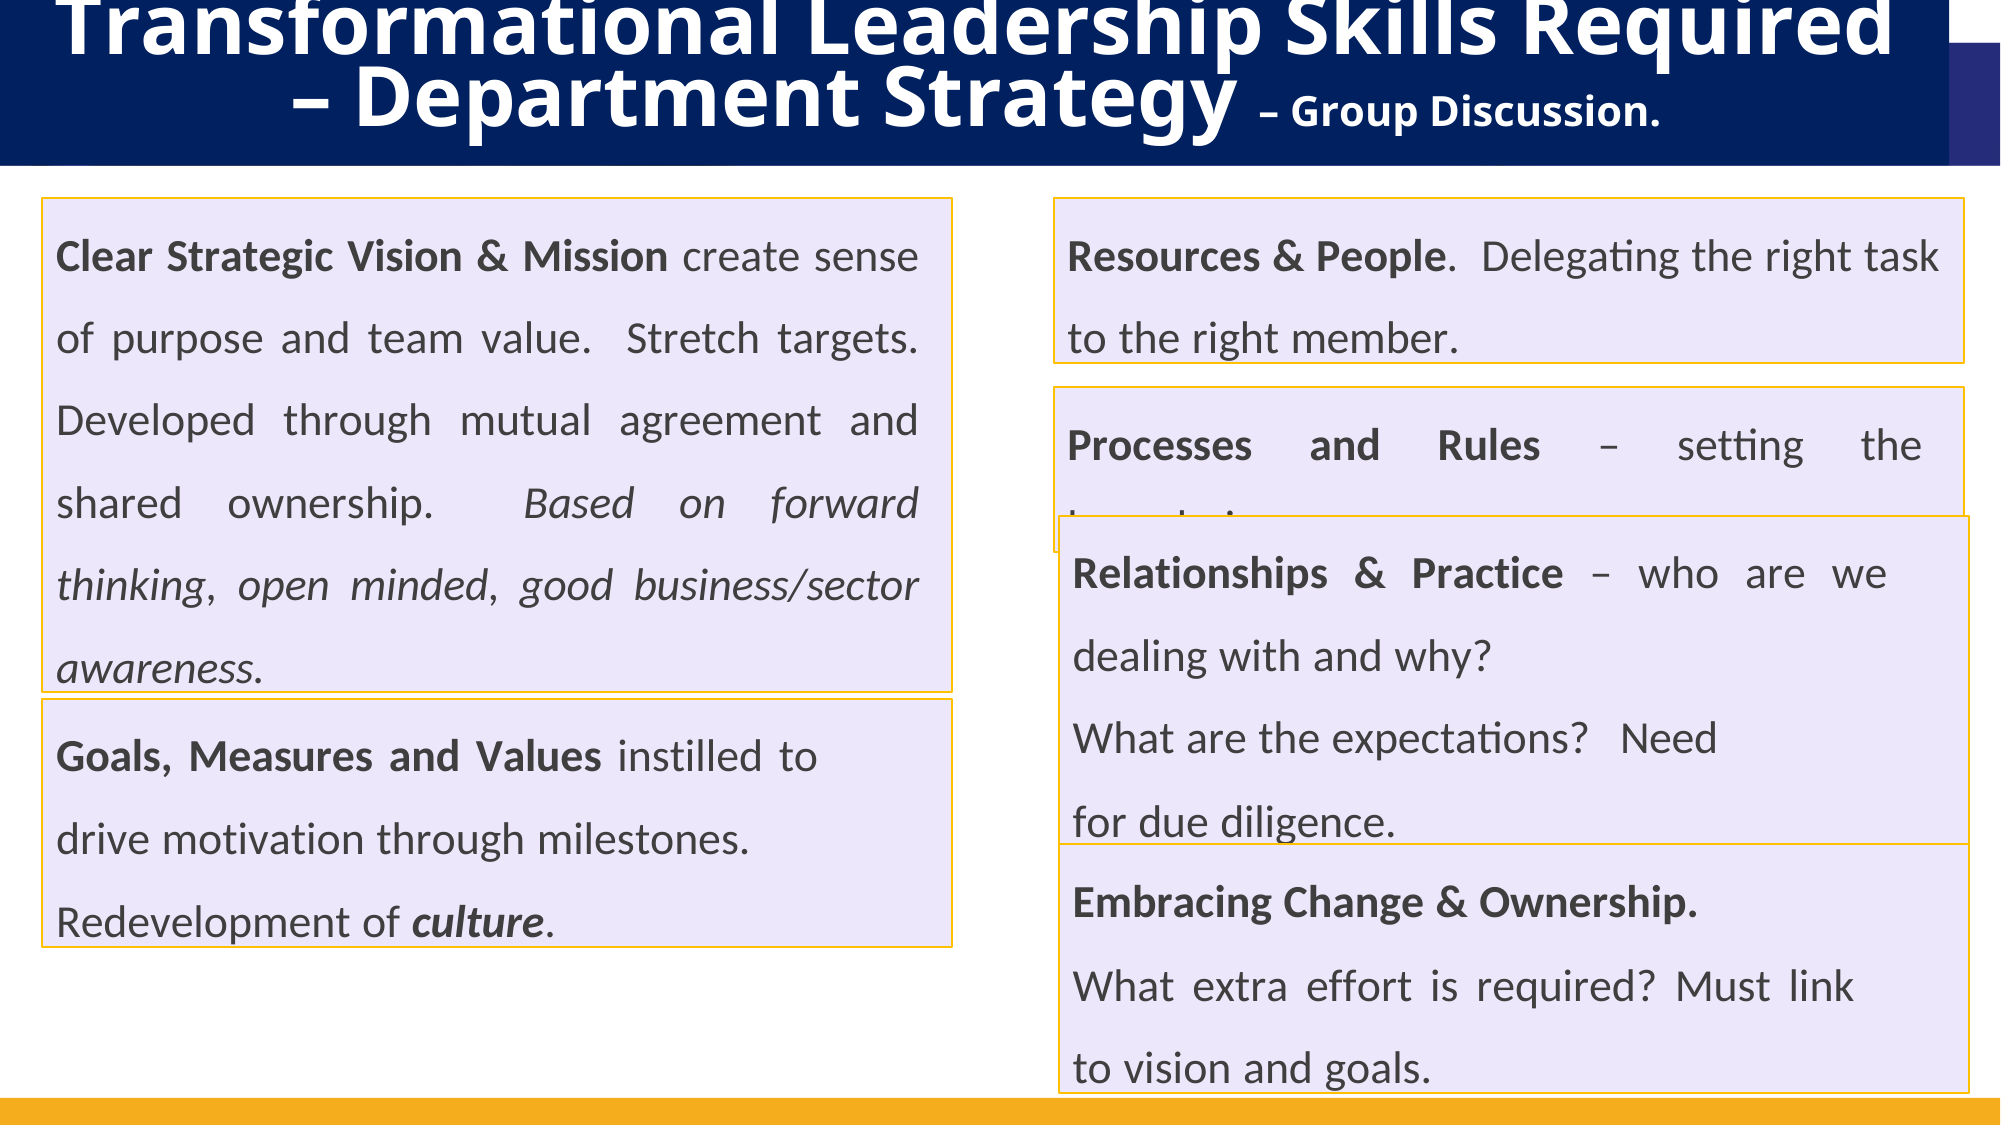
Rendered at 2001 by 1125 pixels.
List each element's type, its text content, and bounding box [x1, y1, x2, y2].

text_box Goals, Measures and Values instilled to drive motivation through milestones. Redevelopment of culture. [42, 698, 953, 947]
picture [0, 0, 2001, 1125]
text_box Relationships & Practice – who are we dealing with and why? What are the expectations? Need for due diligence. [1058, 515, 1969, 843]
text_box Embracing Change & Ownership. What extra effort is required? Must link to vision and goals. [1058, 843, 1969, 1093]
text_box Clear Strategic Vision & Mission create sense of purpose and team value. Stretch targets. Developed through mutual agreement and shared ownership. Based on forward thinking, open minded, good business/sector awareness. [42, 197, 953, 693]
text_box Resources & People. Delegating the right task to the right member. [1053, 197, 1964, 363]
title Transformational Leadership Skills Required – Department Strategy – Group Discussion. [0, 0, 1950, 166]
text_box Processes and Rules – setting the boundaries. [1053, 387, 1964, 552]
